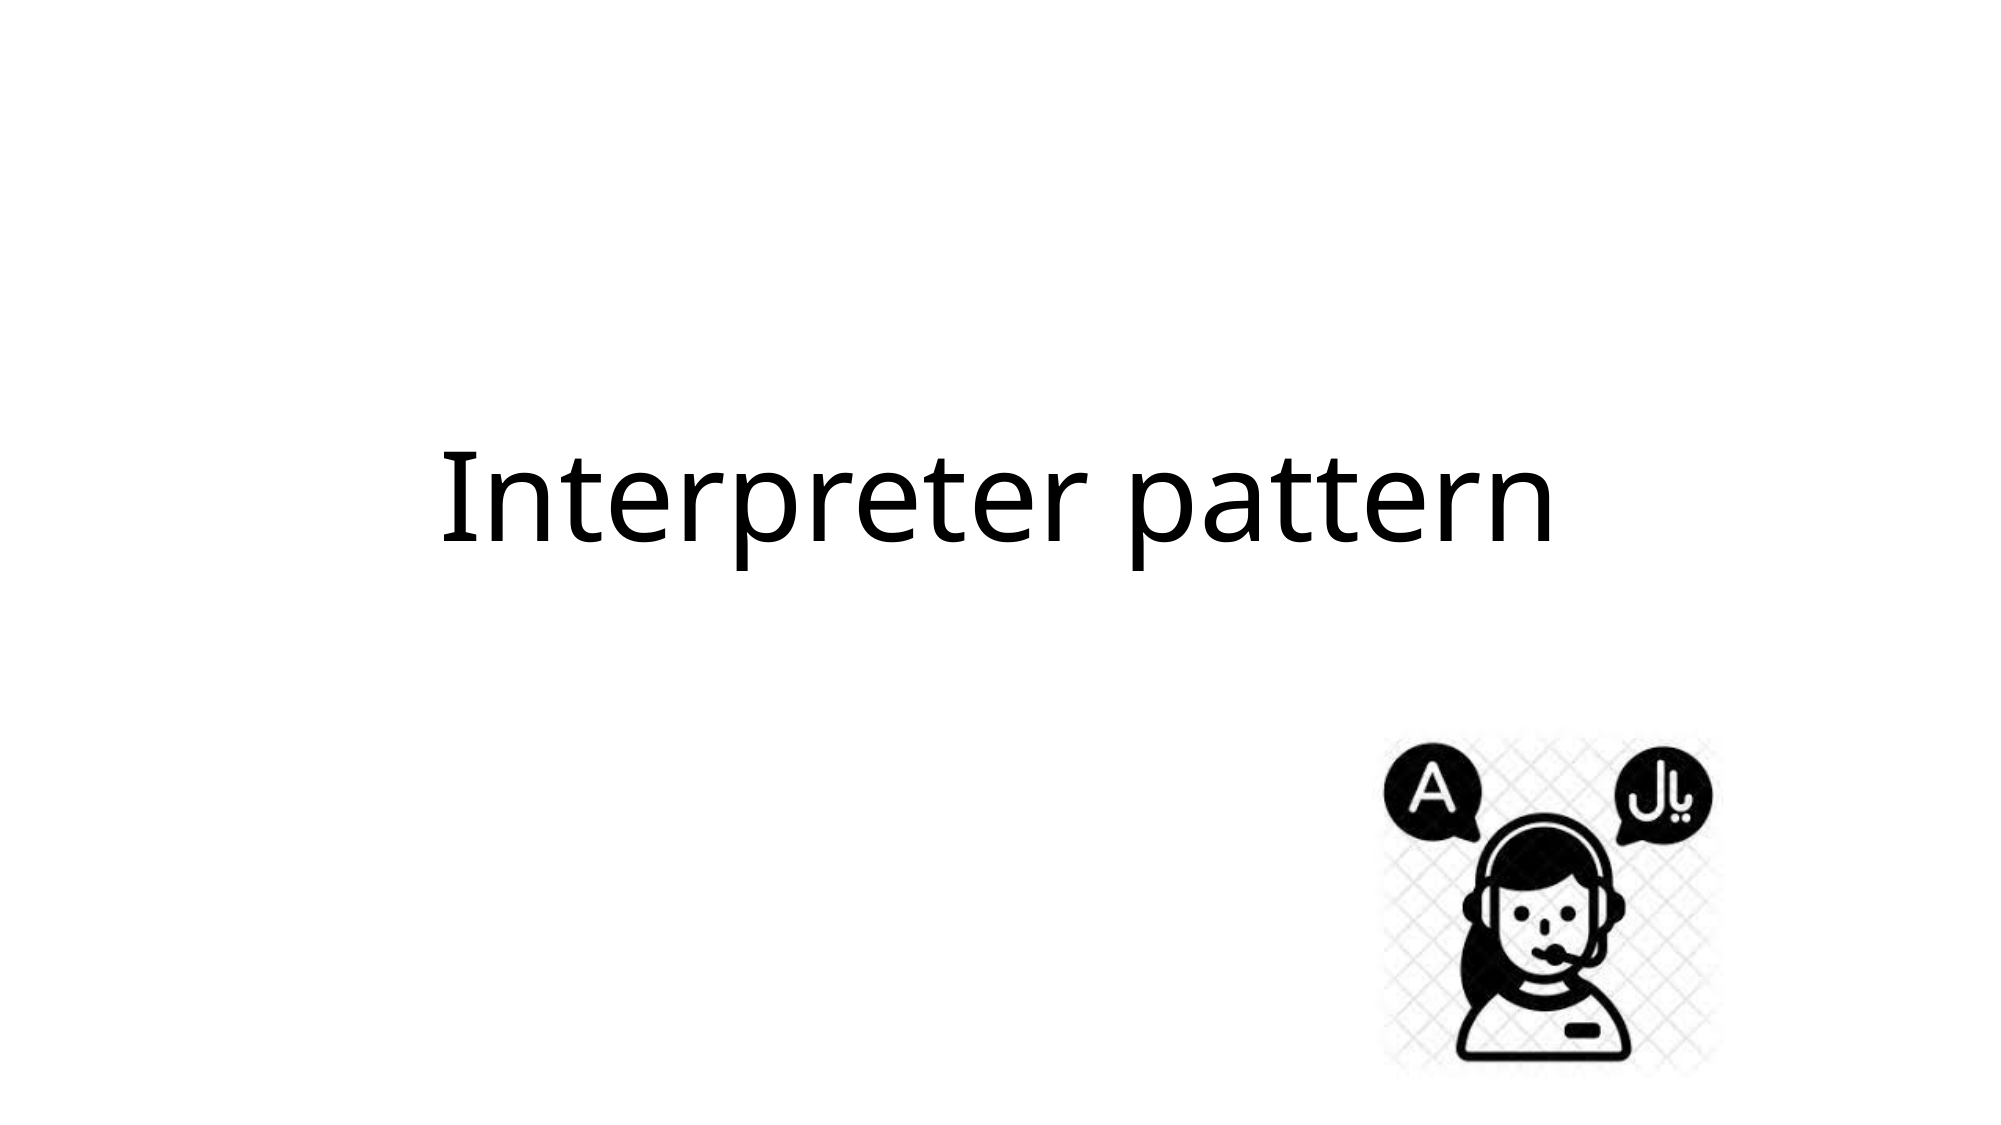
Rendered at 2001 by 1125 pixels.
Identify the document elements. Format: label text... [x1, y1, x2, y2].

picture [1372, 726, 1725, 1079]
title Interpreter pattern [249, 184, 1750, 576]
